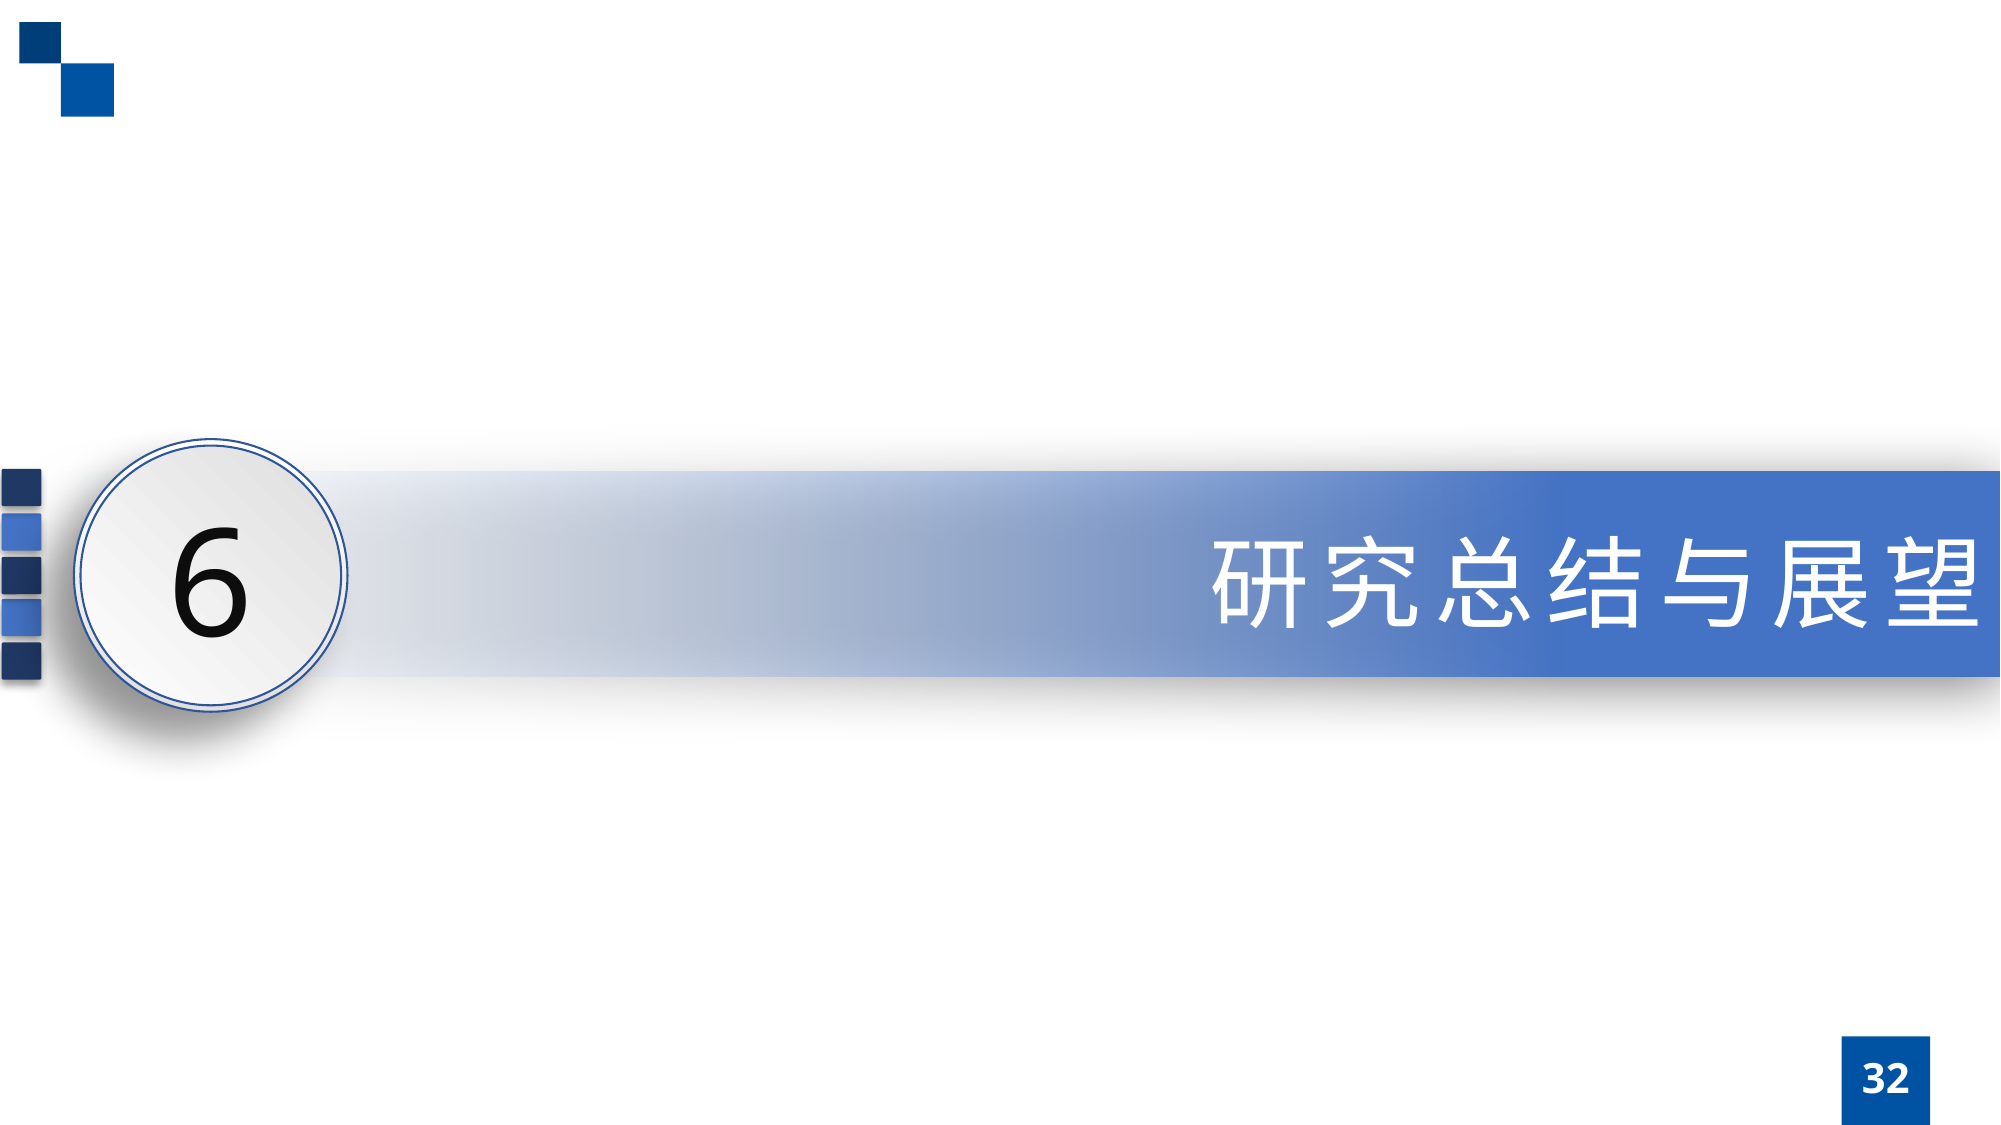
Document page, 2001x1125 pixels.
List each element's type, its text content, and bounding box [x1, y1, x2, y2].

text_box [1, 468, 73, 680]
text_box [348, 468, 2000, 680]
text_box 32 [1554, 1048, 2000, 1109]
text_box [73, 439, 348, 712]
